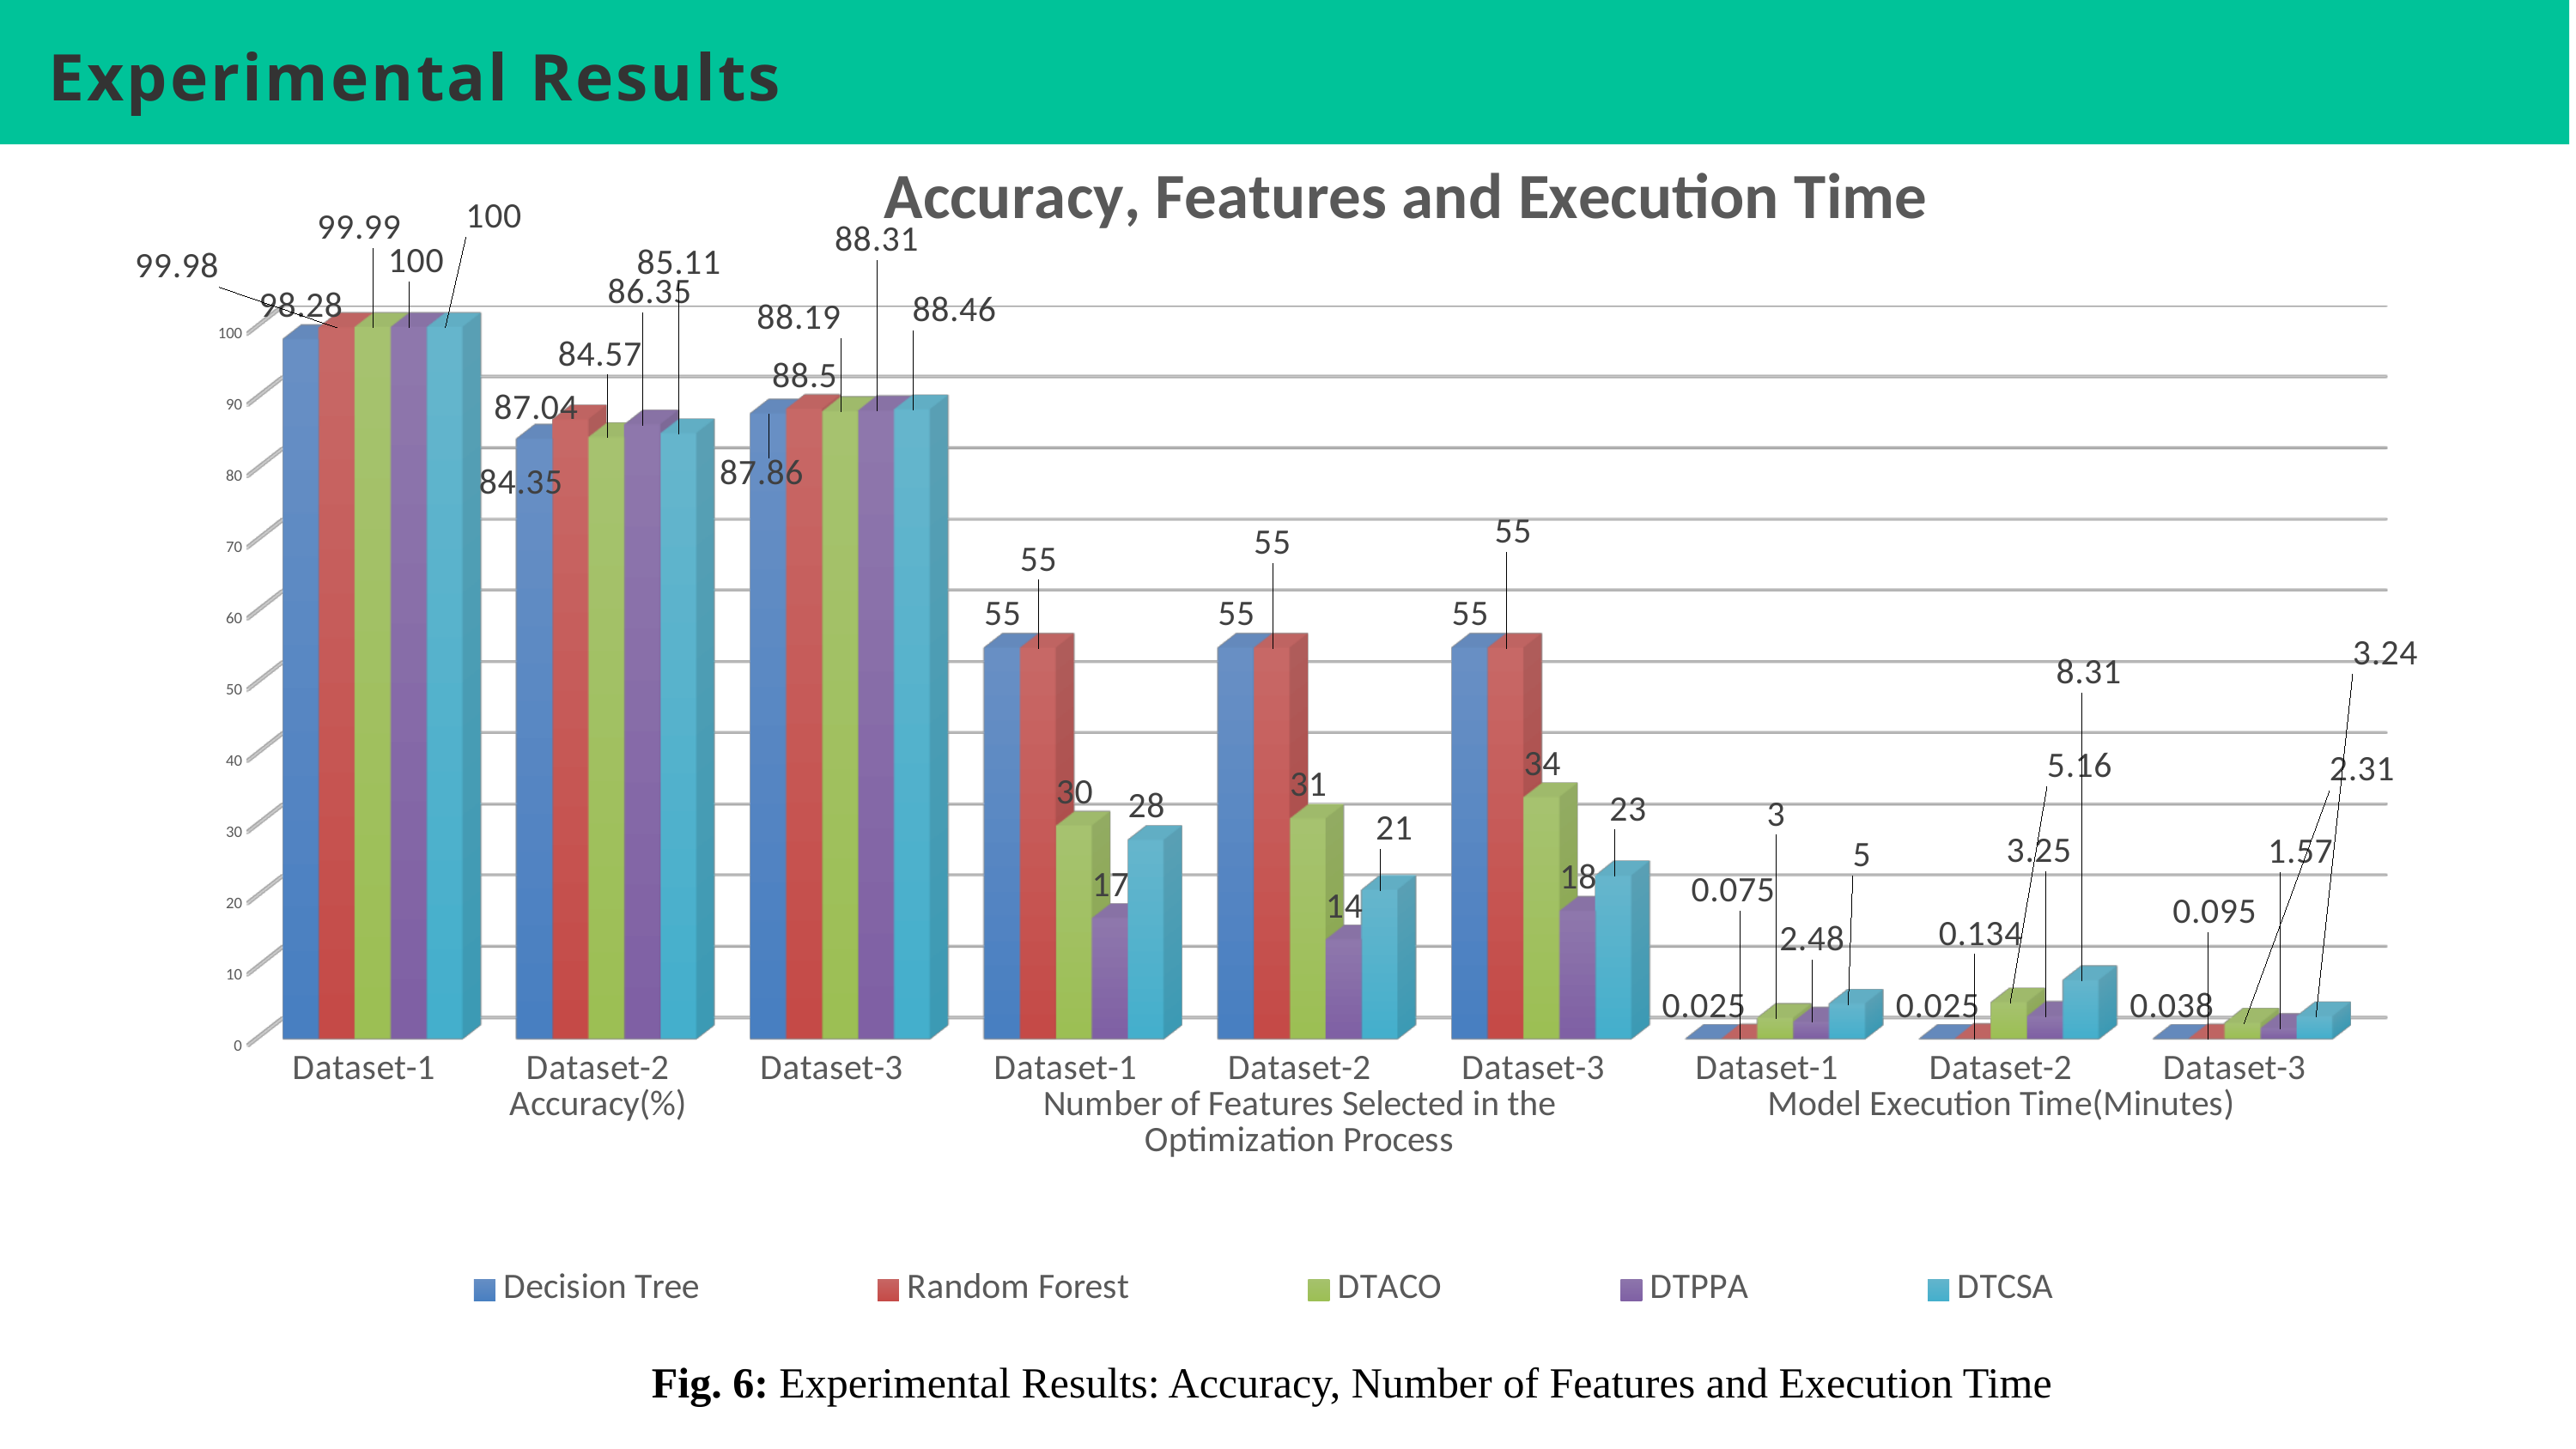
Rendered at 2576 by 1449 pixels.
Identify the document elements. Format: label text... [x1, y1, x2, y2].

title Experimental Results [46, 34, 1479, 146]
text_box Fig. 6: Experimental Results: Accuracy, Number of Features and Execution Time [568, 1349, 2147, 1413]
chart [3, 149, 2511, 1337]
text_box [0, 0, 2570, 145]
